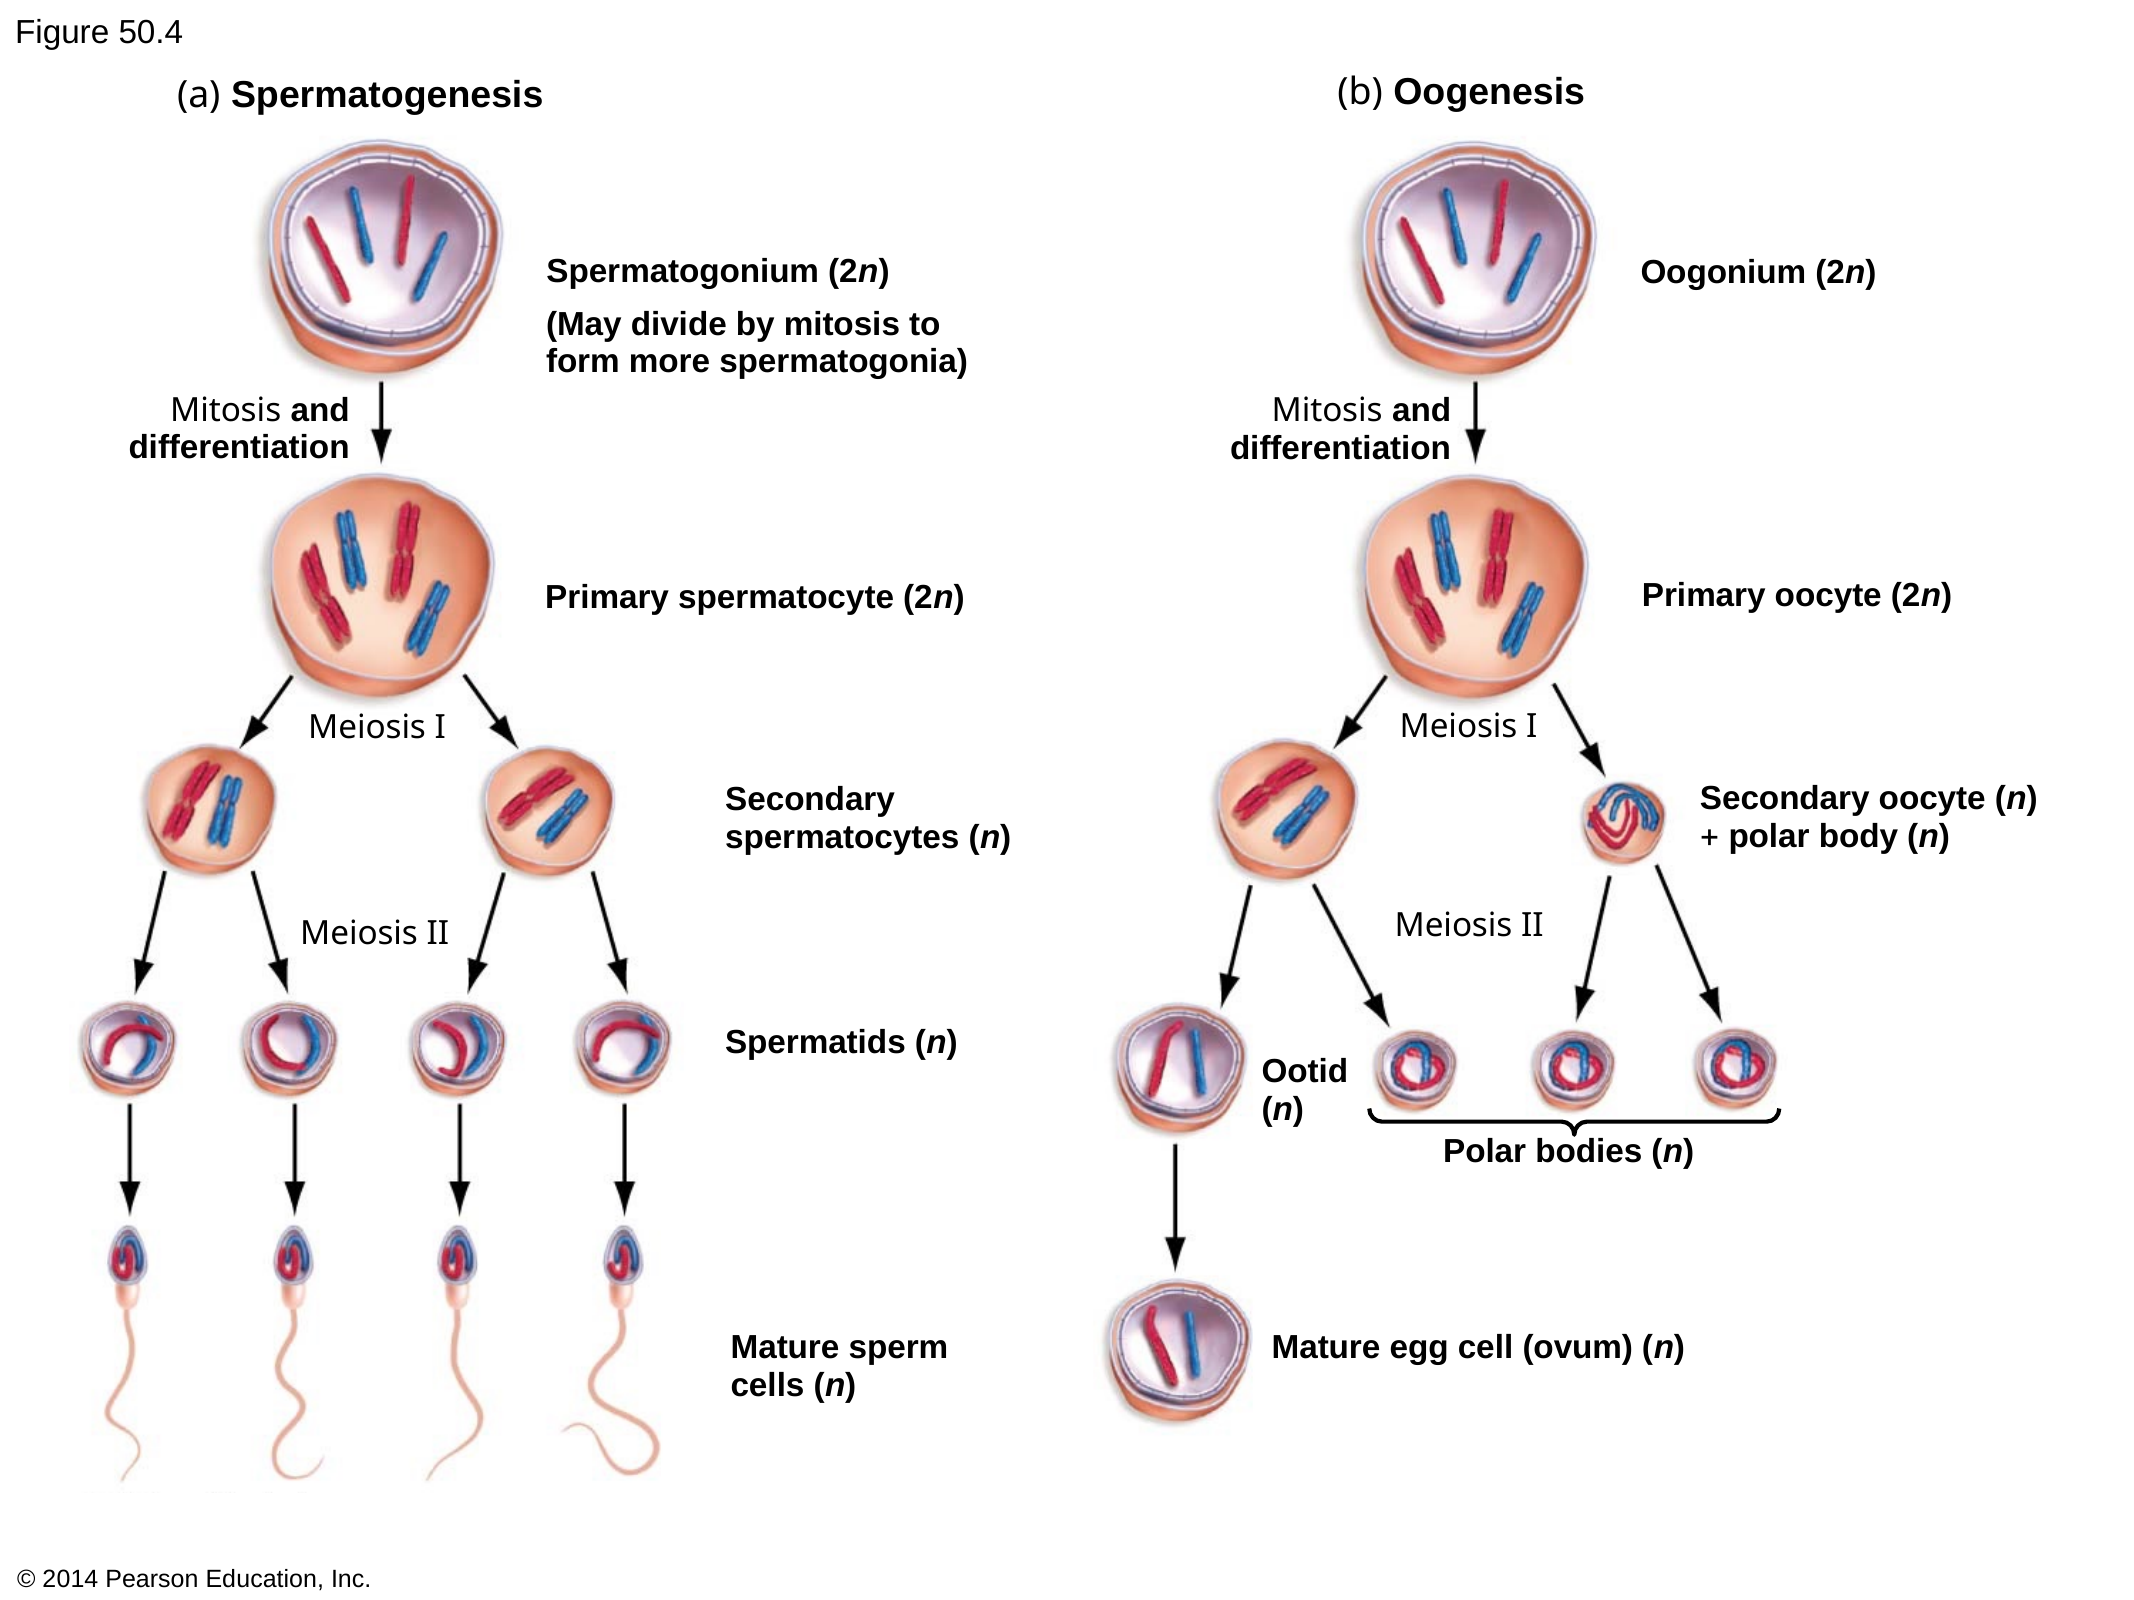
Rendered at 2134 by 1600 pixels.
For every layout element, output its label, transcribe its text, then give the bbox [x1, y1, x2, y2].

title Figure 50.4 [3, 0, 1143, 72]
picture [69, 68, 2064, 1493]
